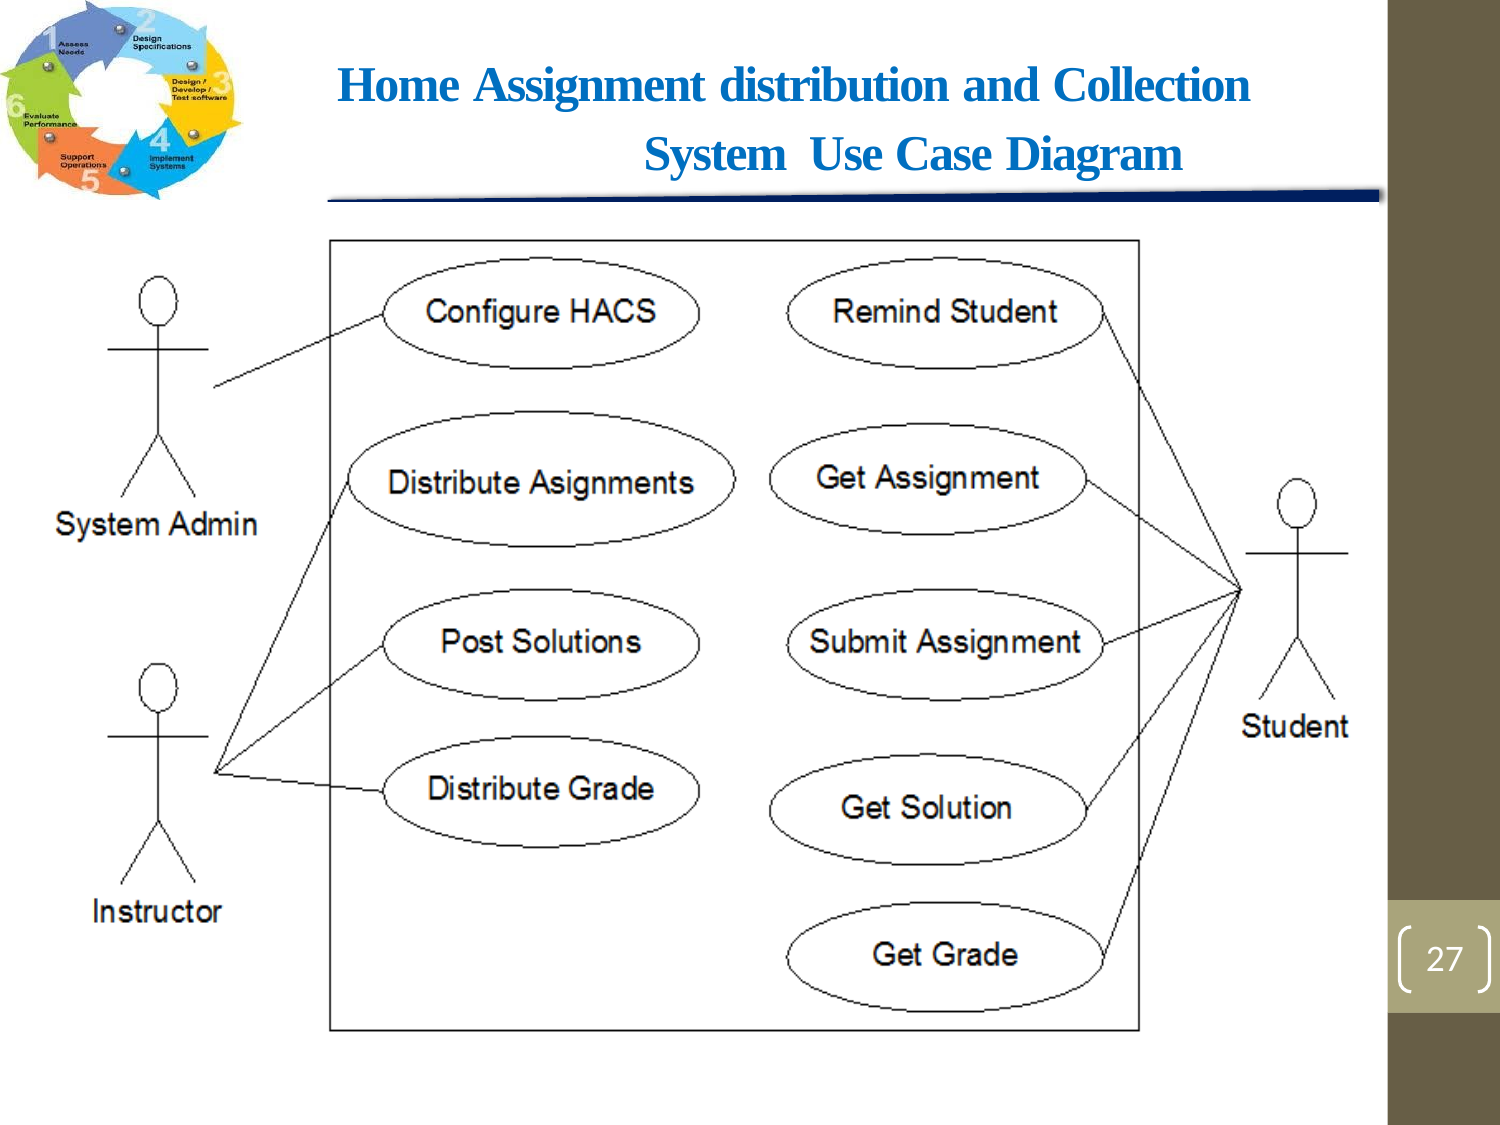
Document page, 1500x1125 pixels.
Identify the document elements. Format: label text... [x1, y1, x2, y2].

slide_number 27 [1419, 941, 1471, 1125]
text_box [0, 0, 1399, 222]
text_box [1477, 926, 1490, 992]
text_box [50, 230, 1380, 1075]
text_box [1399, 926, 1412, 992]
